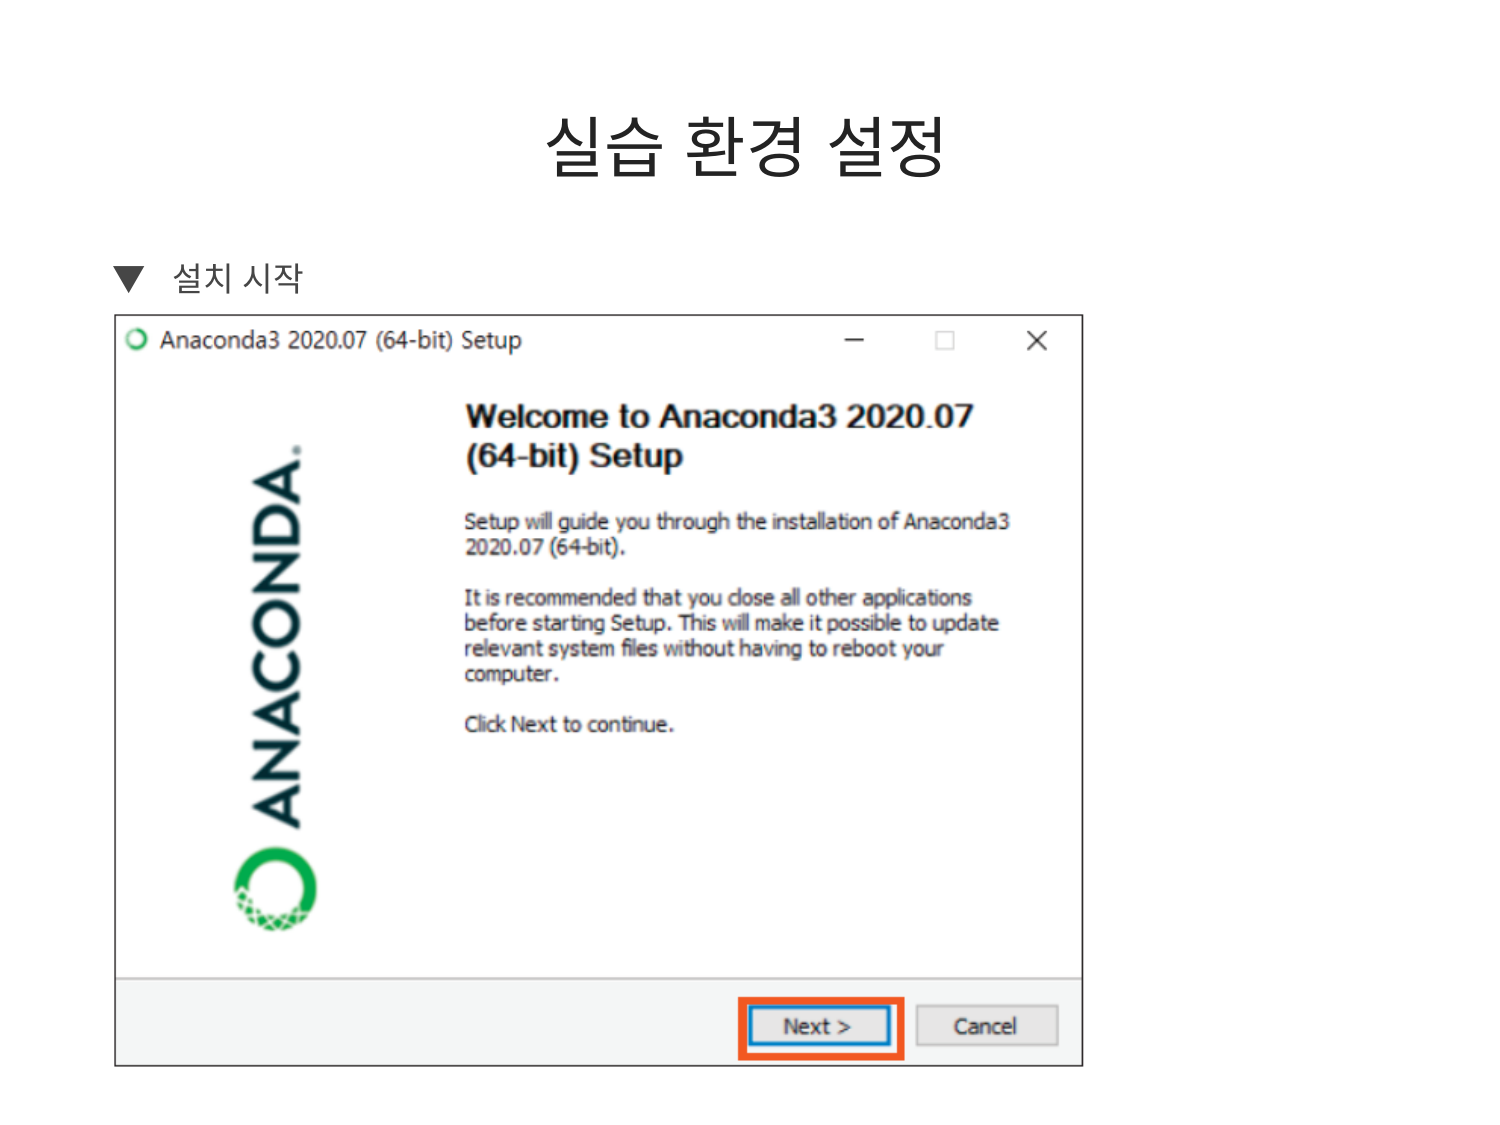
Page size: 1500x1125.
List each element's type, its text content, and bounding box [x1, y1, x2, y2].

text_box ▼ 설치 시작 [97, 251, 1424, 317]
text_box 실습 환경 설정 [81, 61, 1412, 193]
picture [107, 307, 1091, 1085]
